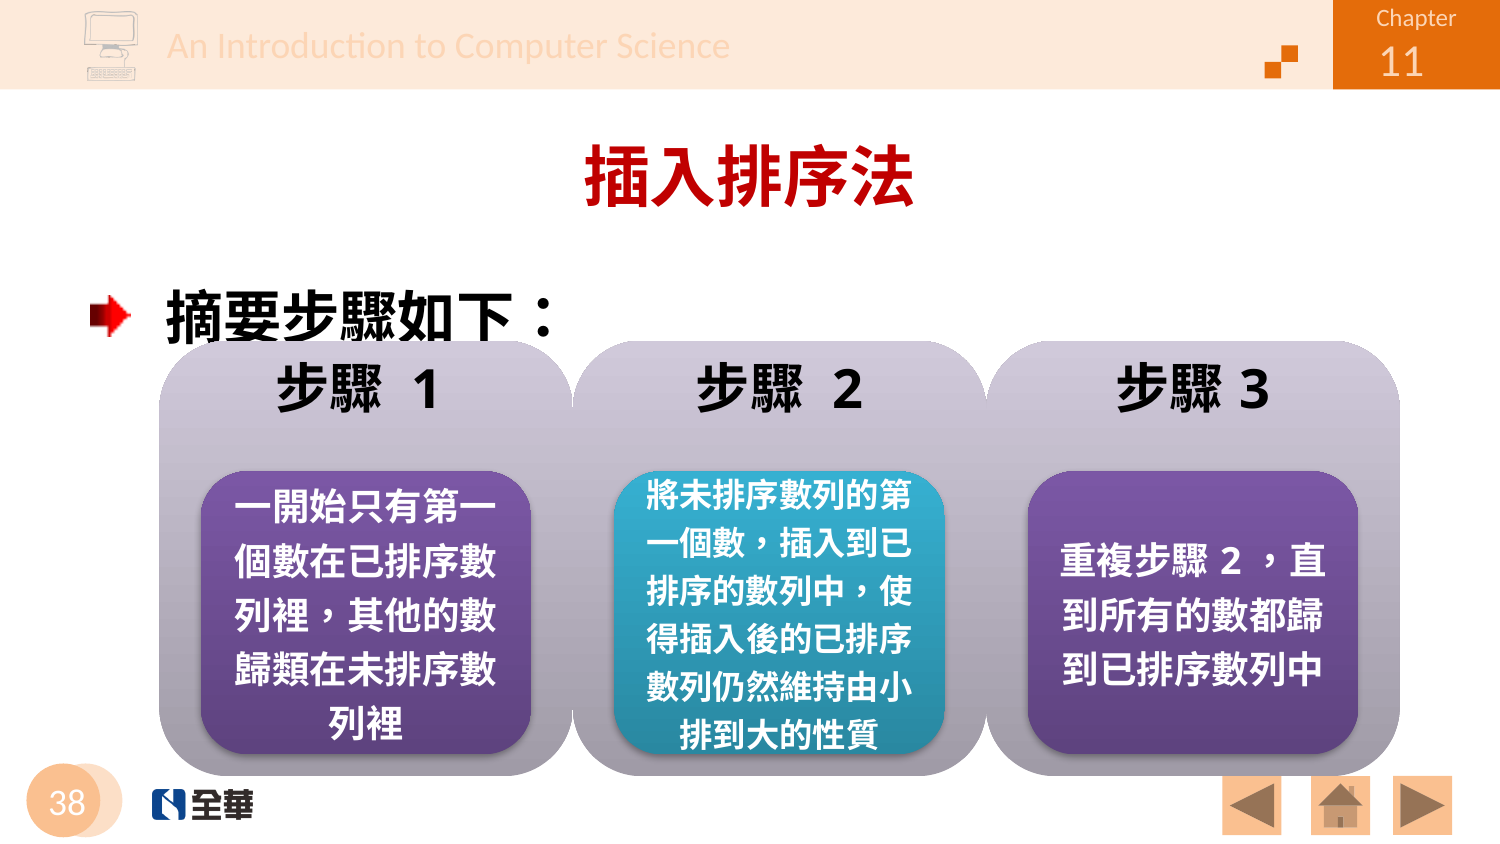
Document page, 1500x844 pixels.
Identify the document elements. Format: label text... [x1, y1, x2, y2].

picture [90, 295, 131, 337]
list 摘要步驟如下： [75, 259, 1425, 741]
picture [84, 11, 138, 81]
title 插入排序法 [75, 104, 1425, 245]
picture [152, 789, 253, 820]
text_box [159, 340, 1400, 777]
